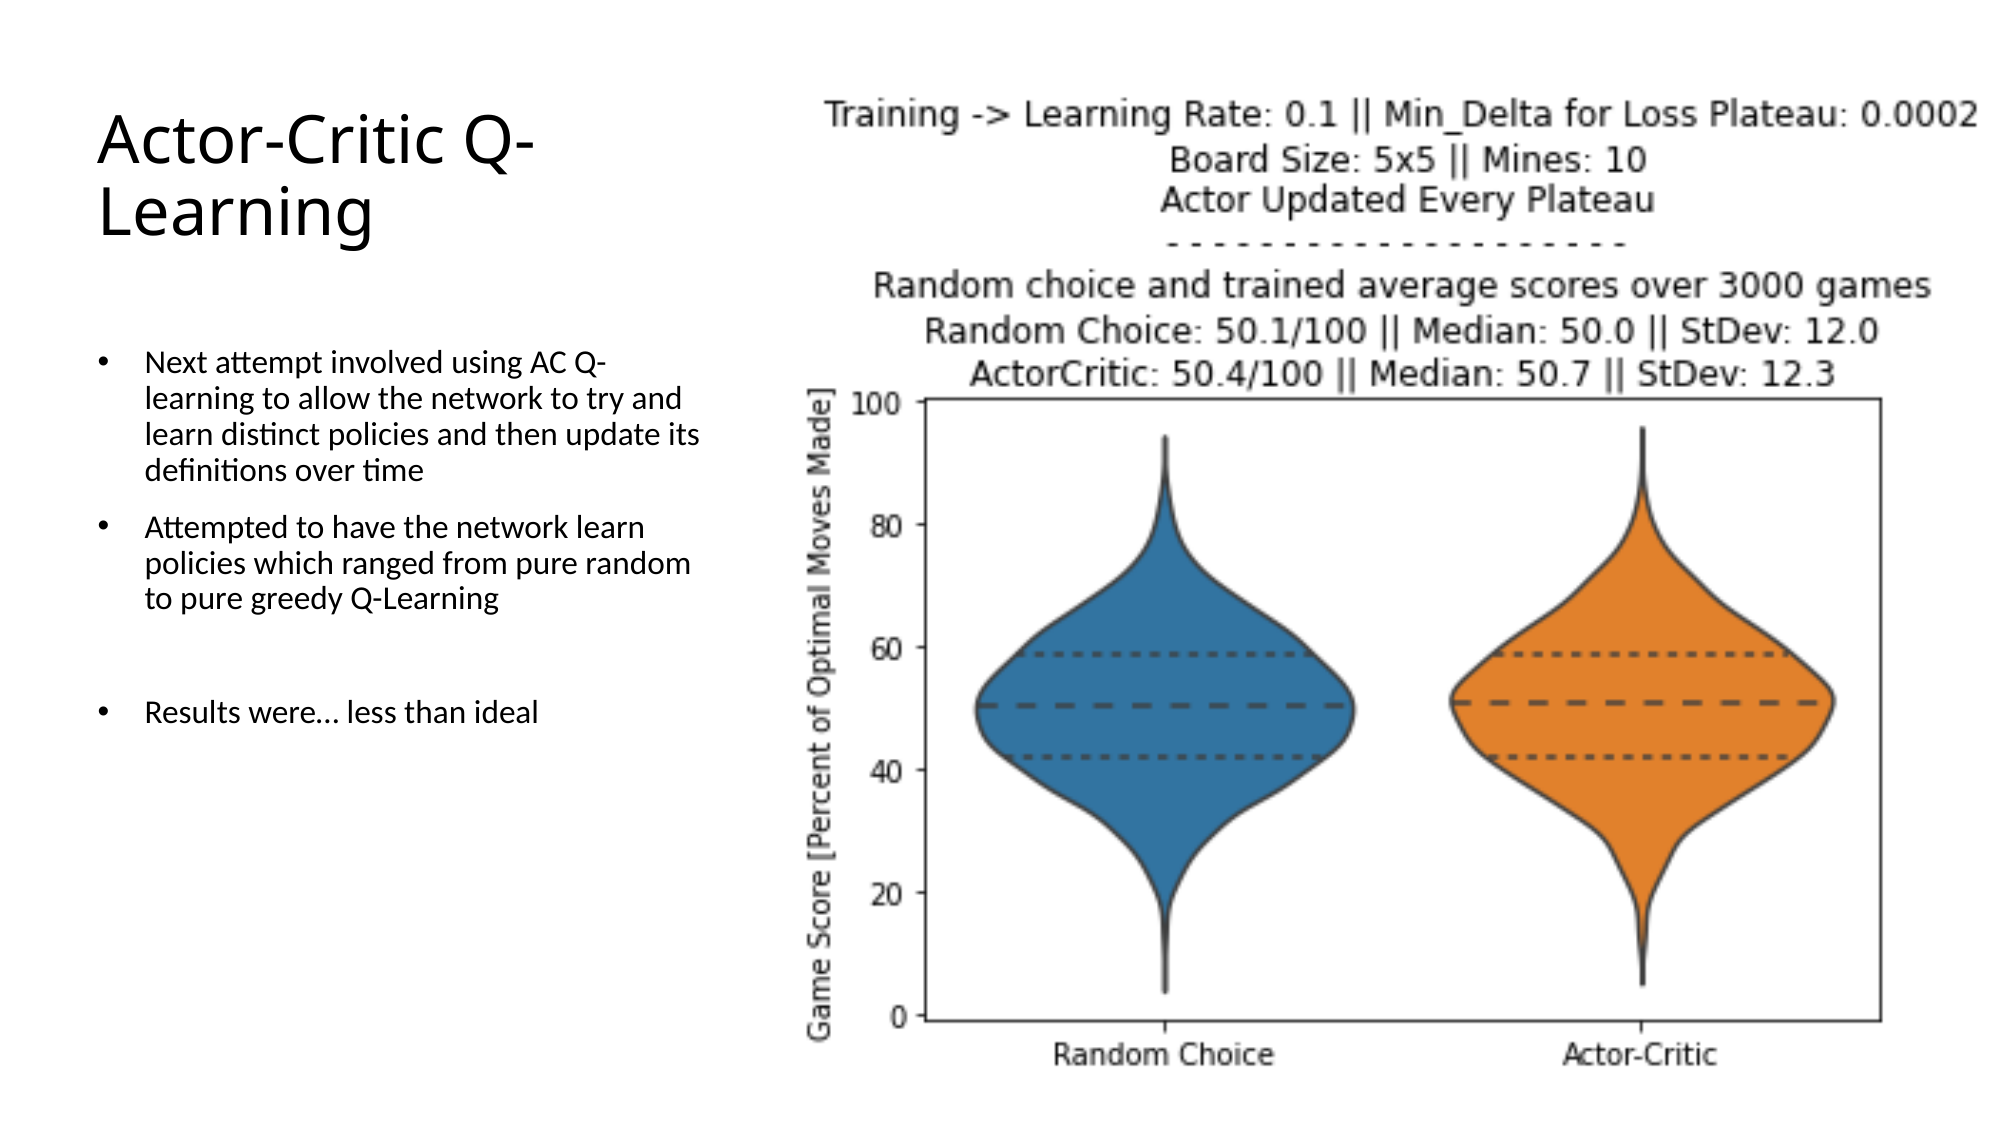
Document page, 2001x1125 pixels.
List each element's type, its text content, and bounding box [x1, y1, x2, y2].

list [791, 36, 2000, 1089]
title Actor-Critic Q-Learning [82, 75, 728, 337]
list Next attempt involved using AC Q-learning to allow the network to try and learn distinct policies and then update its definitions over time Attempted to have the network learn policies which ranged from pure random to pure greedy Q-Learning Results were… less than ideal [82, 337, 728, 963]
